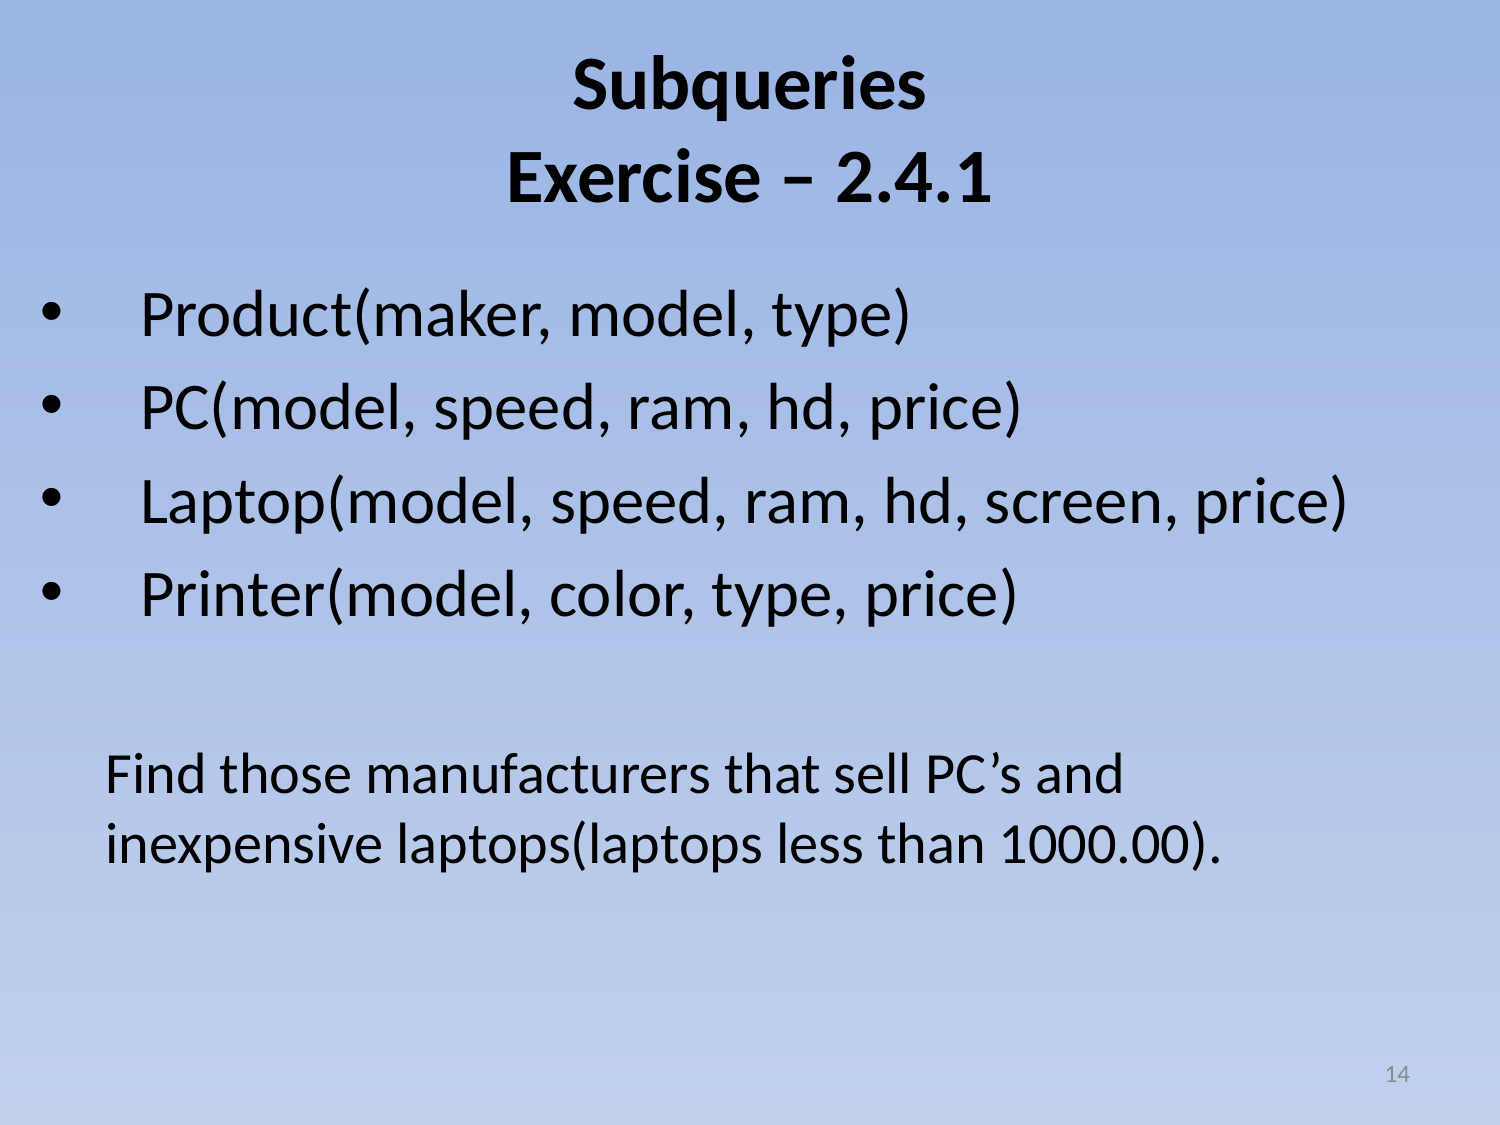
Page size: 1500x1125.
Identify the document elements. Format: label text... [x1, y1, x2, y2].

title Subqueries Exercise – 2.4.1 [75, 24, 1425, 225]
list Product(maker, model, type) PC(model, speed, ram, hd, price) Laptop(model, speed, ram, hd, screen, price) Printer(model, color, type, price) Find those manufacturers that sell PC’s and inexpensive laptops(laptops less than 1000.00). [24, 262, 1425, 1005]
slide_number 14 [1074, 1042, 1425, 1103]
